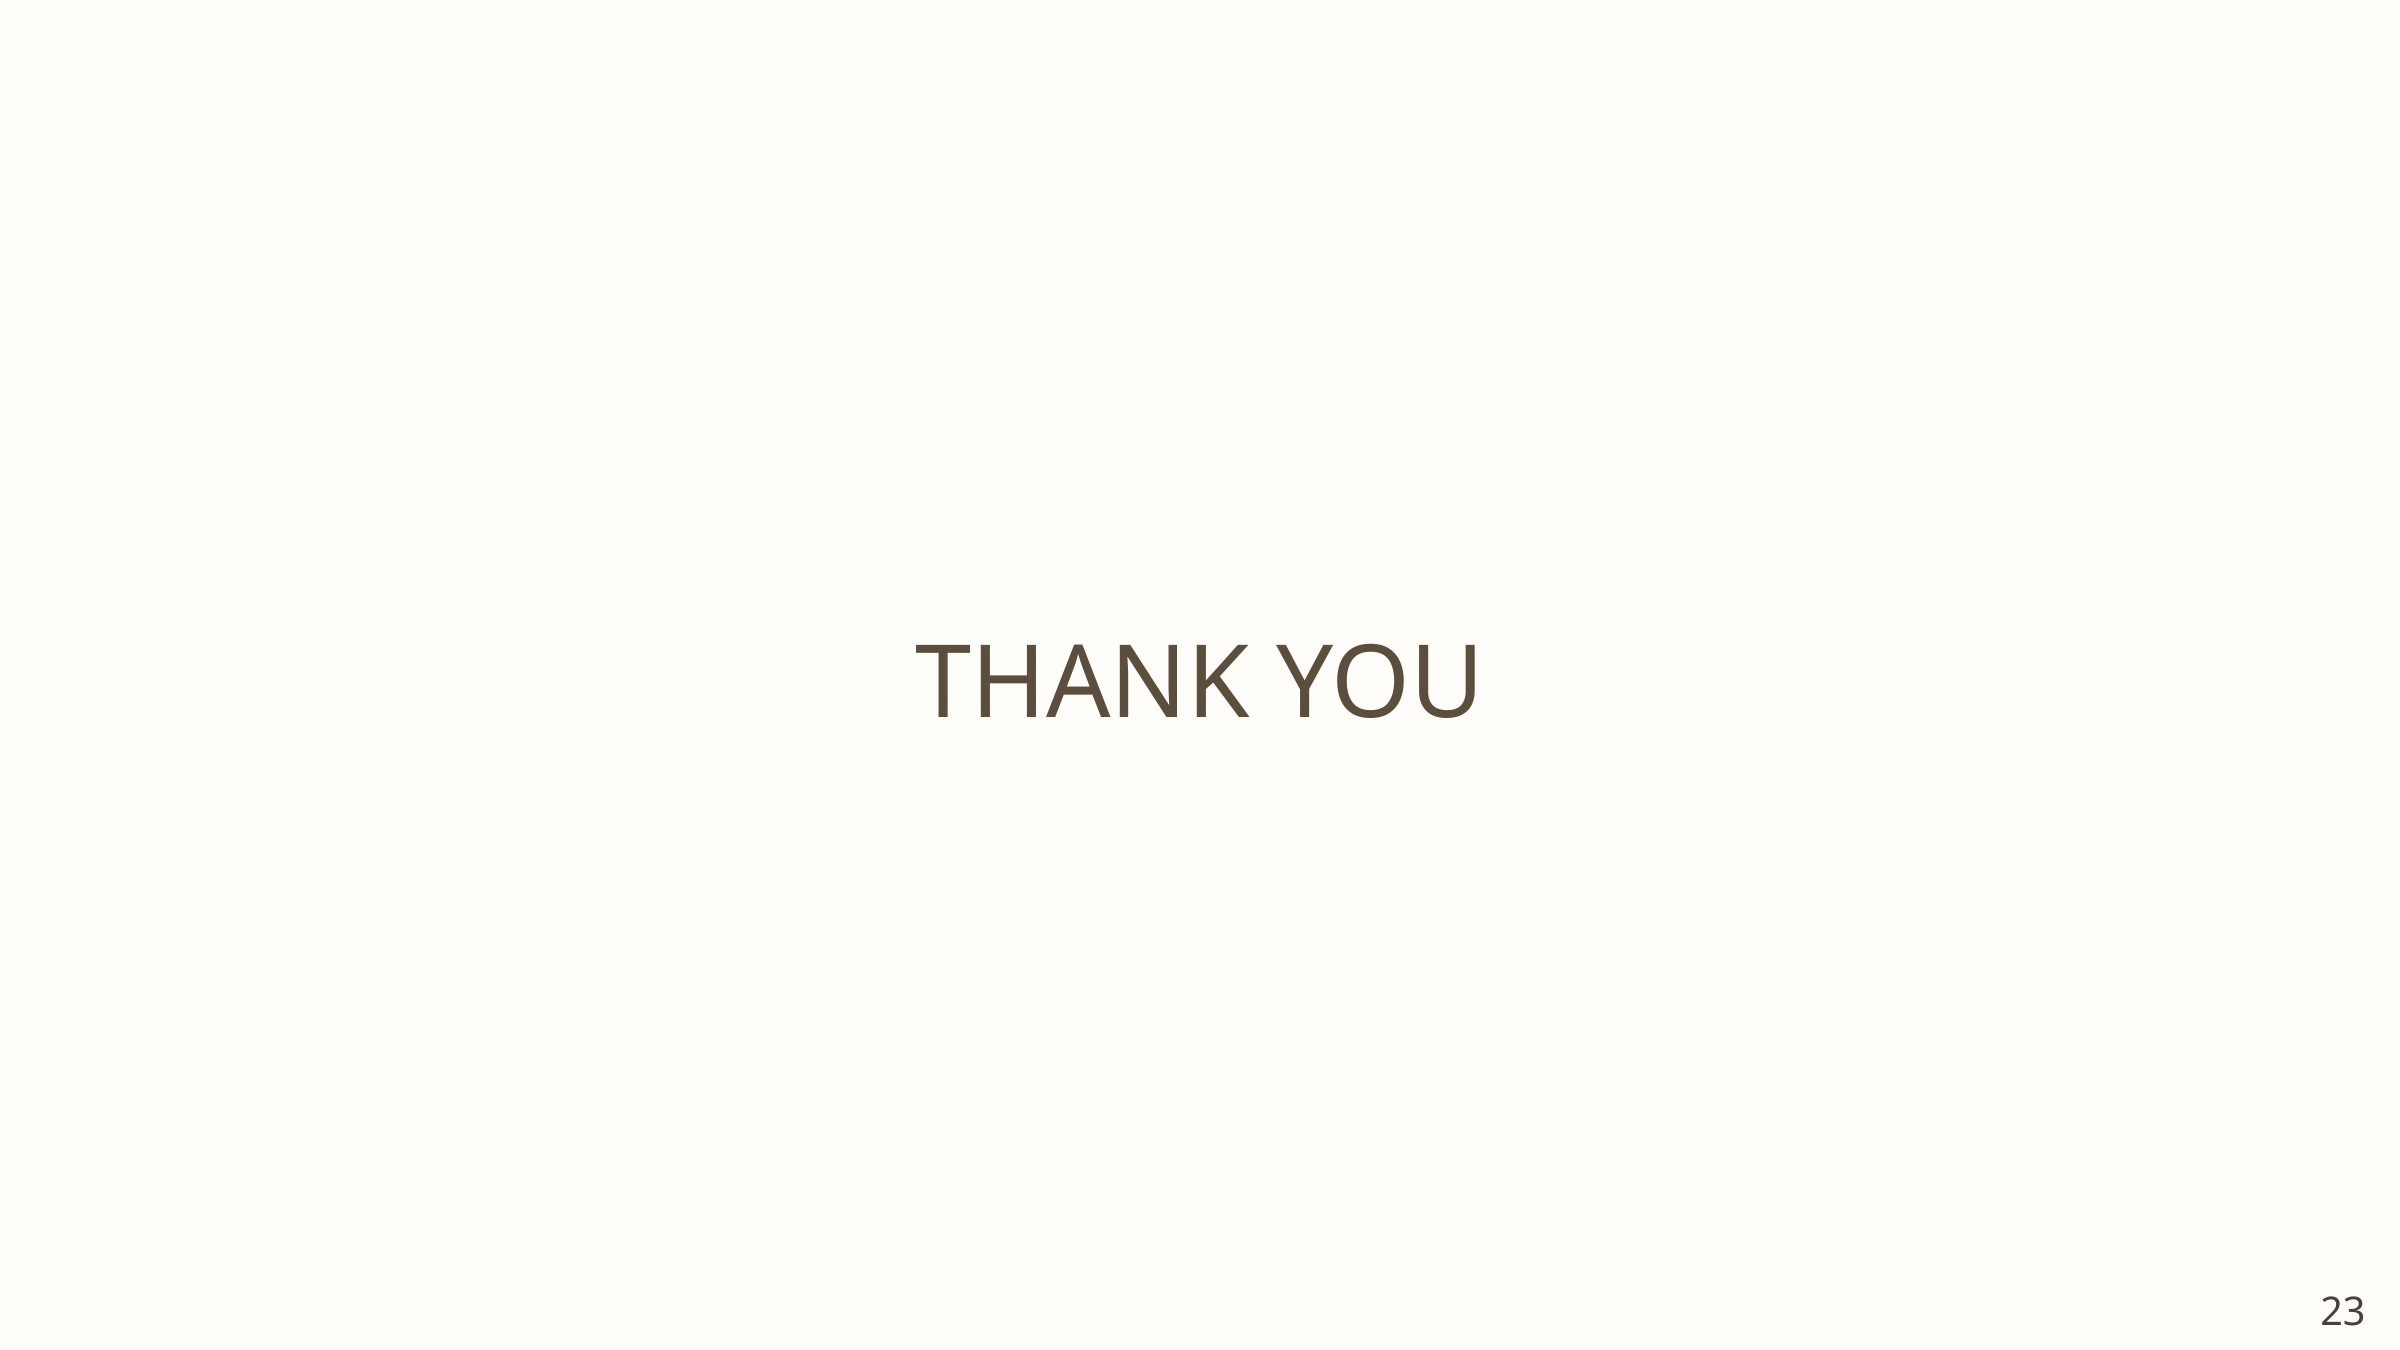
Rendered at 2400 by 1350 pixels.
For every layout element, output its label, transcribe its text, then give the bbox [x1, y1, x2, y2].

text_box THANK YOU [693, 611, 1707, 739]
text_box 23 [2300, 1268, 2386, 1334]
